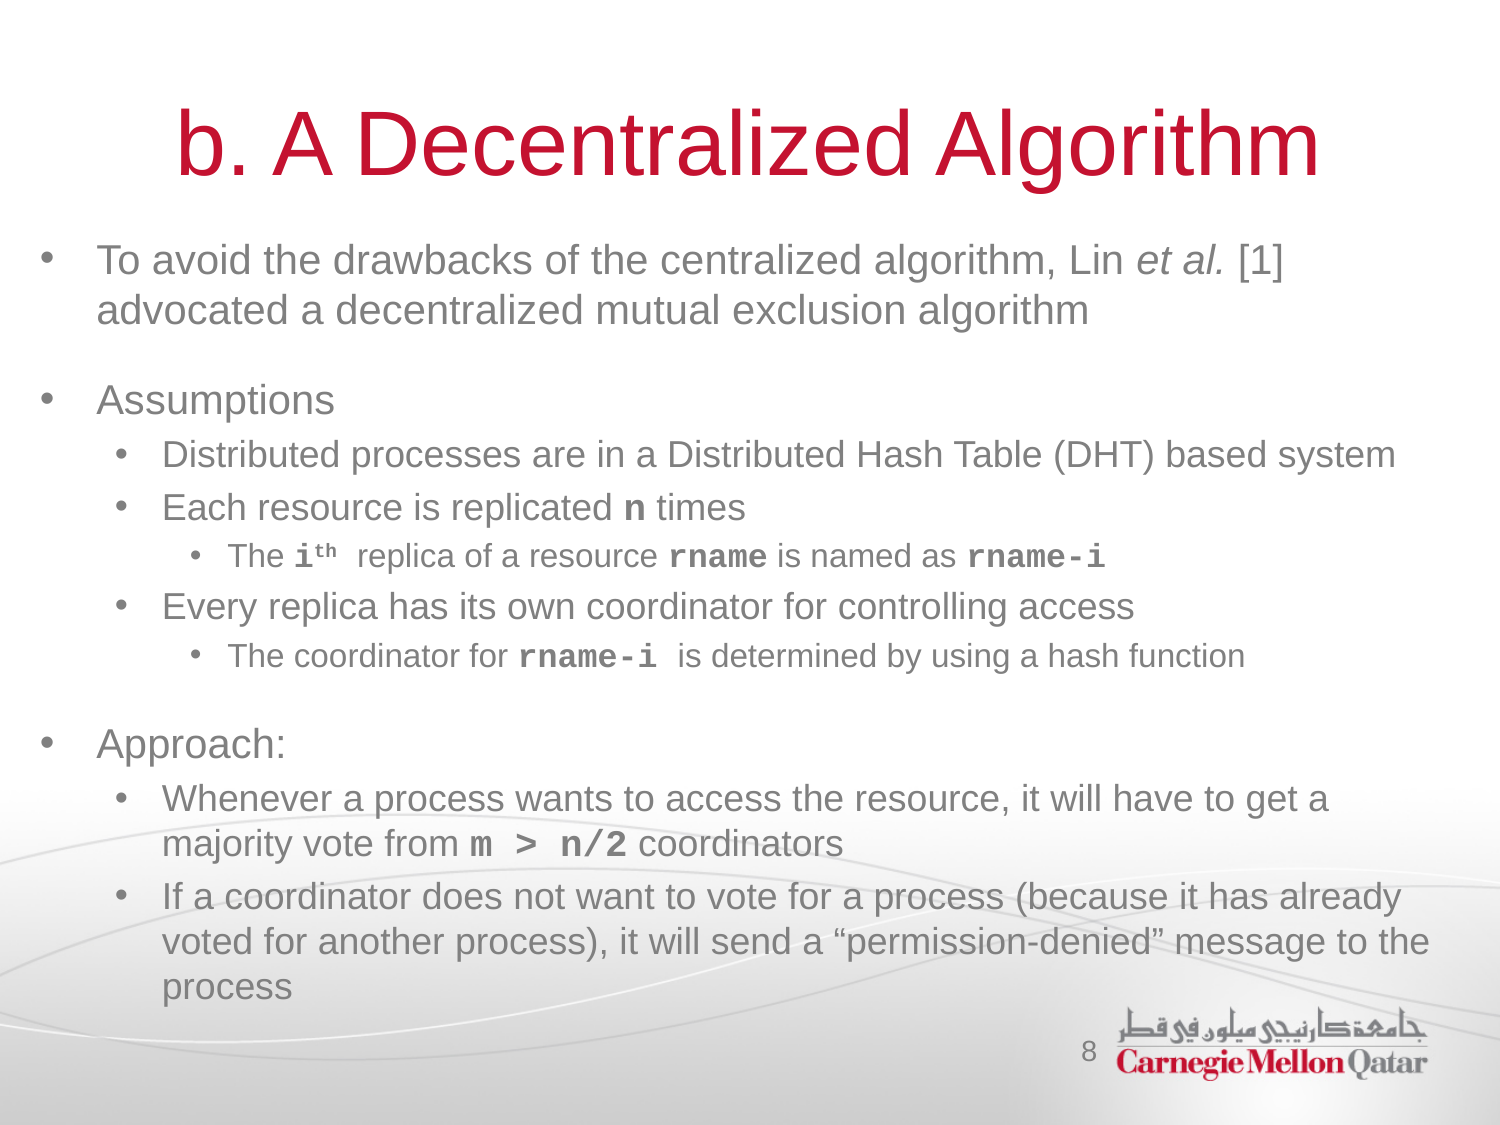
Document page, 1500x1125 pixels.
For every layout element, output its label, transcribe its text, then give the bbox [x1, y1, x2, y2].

picture [0, 0, 1500, 1125]
title b. A Decentralized Algorithm [75, 45, 1425, 224]
list To avoid the drawbacks of the centralized algorithm, Lin et al. [1] advocated a decentralized mutual exclusion algorithm Assumptions Distributed processes are in a Distributed Hash Table (DHT) based system Each resource is replicated n times The ith replica of a resource rname is named as rname-i Every replica has its own coordinator for controlling access The coordinator for rname-i is determined by using a hash function Approach: Whenever a process wants to access the resource, it will have to get a majority vote from m > n/2 coordinators If a coordinator does not want to vote for a process (because it has already voted for another process), it will send a “permission-denied” message to the process [24, 224, 1450, 1050]
text_box ‹#› [974, 1024, 1113, 1103]
